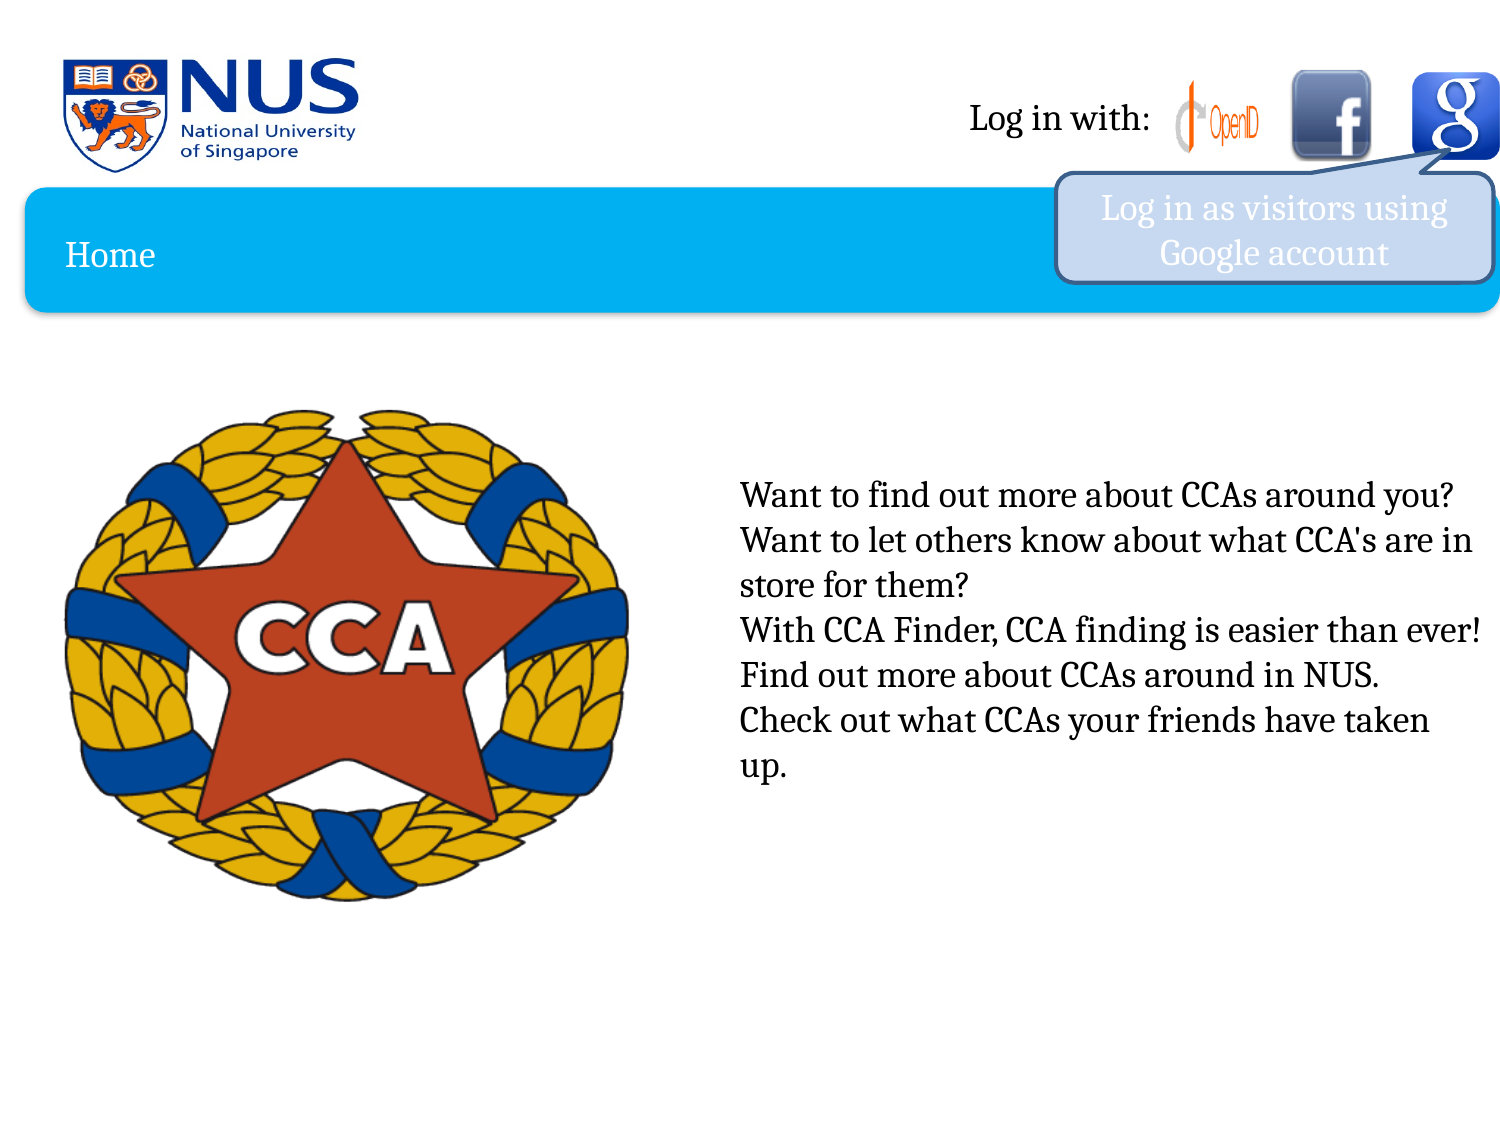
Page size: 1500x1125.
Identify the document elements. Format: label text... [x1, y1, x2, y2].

text_box Log in with: [954, 85, 1167, 146]
text_box [22, 185, 1500, 315]
picture [4, 9, 418, 223]
text_box Home [50, 223, 199, 282]
picture [1287, 67, 1376, 165]
picture [1412, 71, 1500, 160]
picture [1174, 78, 1260, 154]
picture [53, 387, 642, 926]
text_box Want to find out more about CCAs around you? Want to let others know about what CCA's are in store for them? With CCA Finder, CCA finding is easier than ever! Find out more about CCAs around in NUS. Check out what CCAs your friends have taken up. [725, 462, 1500, 793]
text_box Log in as visitors using Google account [1053, 153, 1496, 285]
